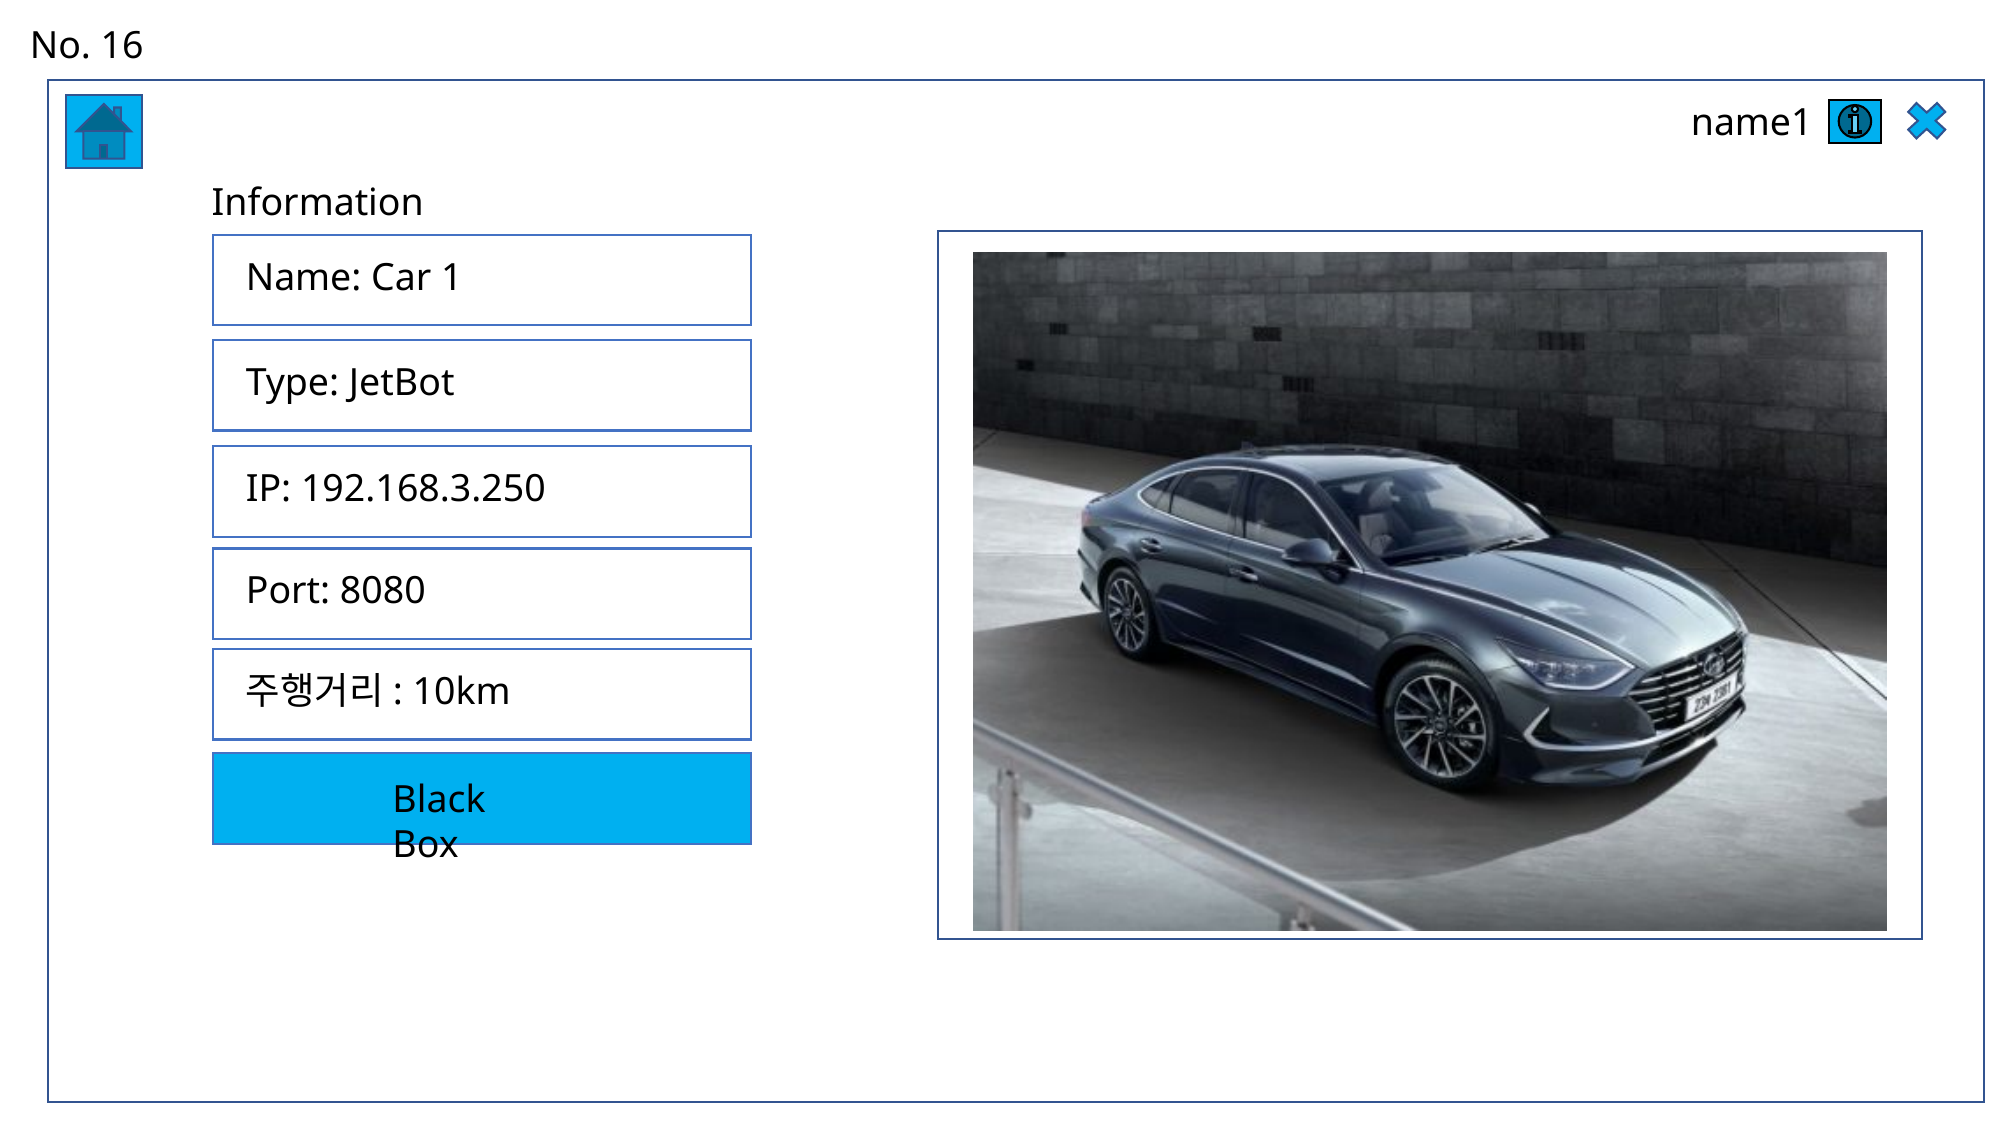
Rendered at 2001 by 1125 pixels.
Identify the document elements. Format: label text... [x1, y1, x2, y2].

text_box [1906, 101, 1947, 140]
text_box [1828, 99, 1882, 144]
text_box [212, 648, 752, 741]
text_box Type: JetBot [231, 350, 611, 411]
text_box [937, 230, 1923, 940]
text_box [212, 547, 752, 640]
picture [973, 252, 1887, 931]
text_box [212, 339, 752, 432]
text_box No. 16 [15, 13, 185, 74]
text_box Port: 8080 [231, 558, 611, 619]
text_box name1 [1676, 90, 1829, 150]
text_box Map [1853, 116, 1857, 132]
text_box [65, 94, 143, 169]
text_box [212, 234, 752, 326]
text_box [47, 79, 1985, 1103]
text_box Information [196, 170, 546, 230]
text_box IP: 192.168.3.250 [231, 456, 611, 517]
text_box 주행거리: 10km [231, 659, 611, 720]
text_box Name: Car 1 [231, 245, 611, 305]
text_box Black Box [377, 768, 571, 873]
text_box [212, 752, 752, 845]
text_box [212, 445, 752, 538]
